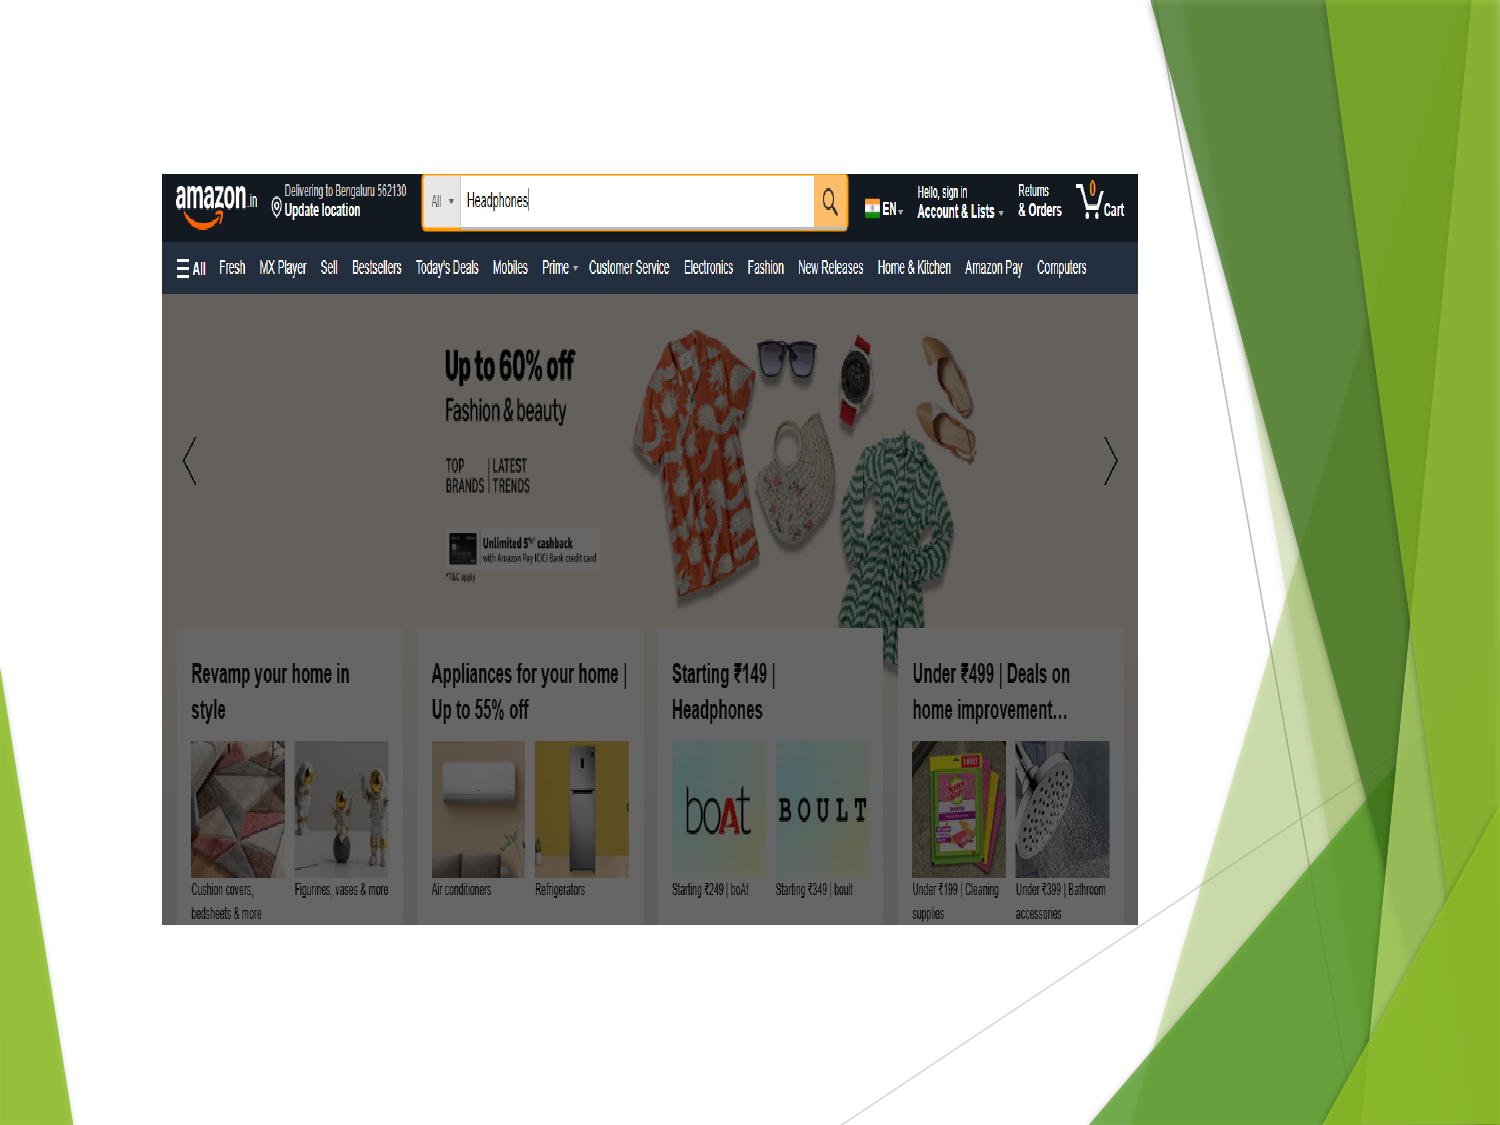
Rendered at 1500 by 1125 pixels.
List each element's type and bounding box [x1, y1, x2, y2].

picture [161, 174, 1138, 926]
